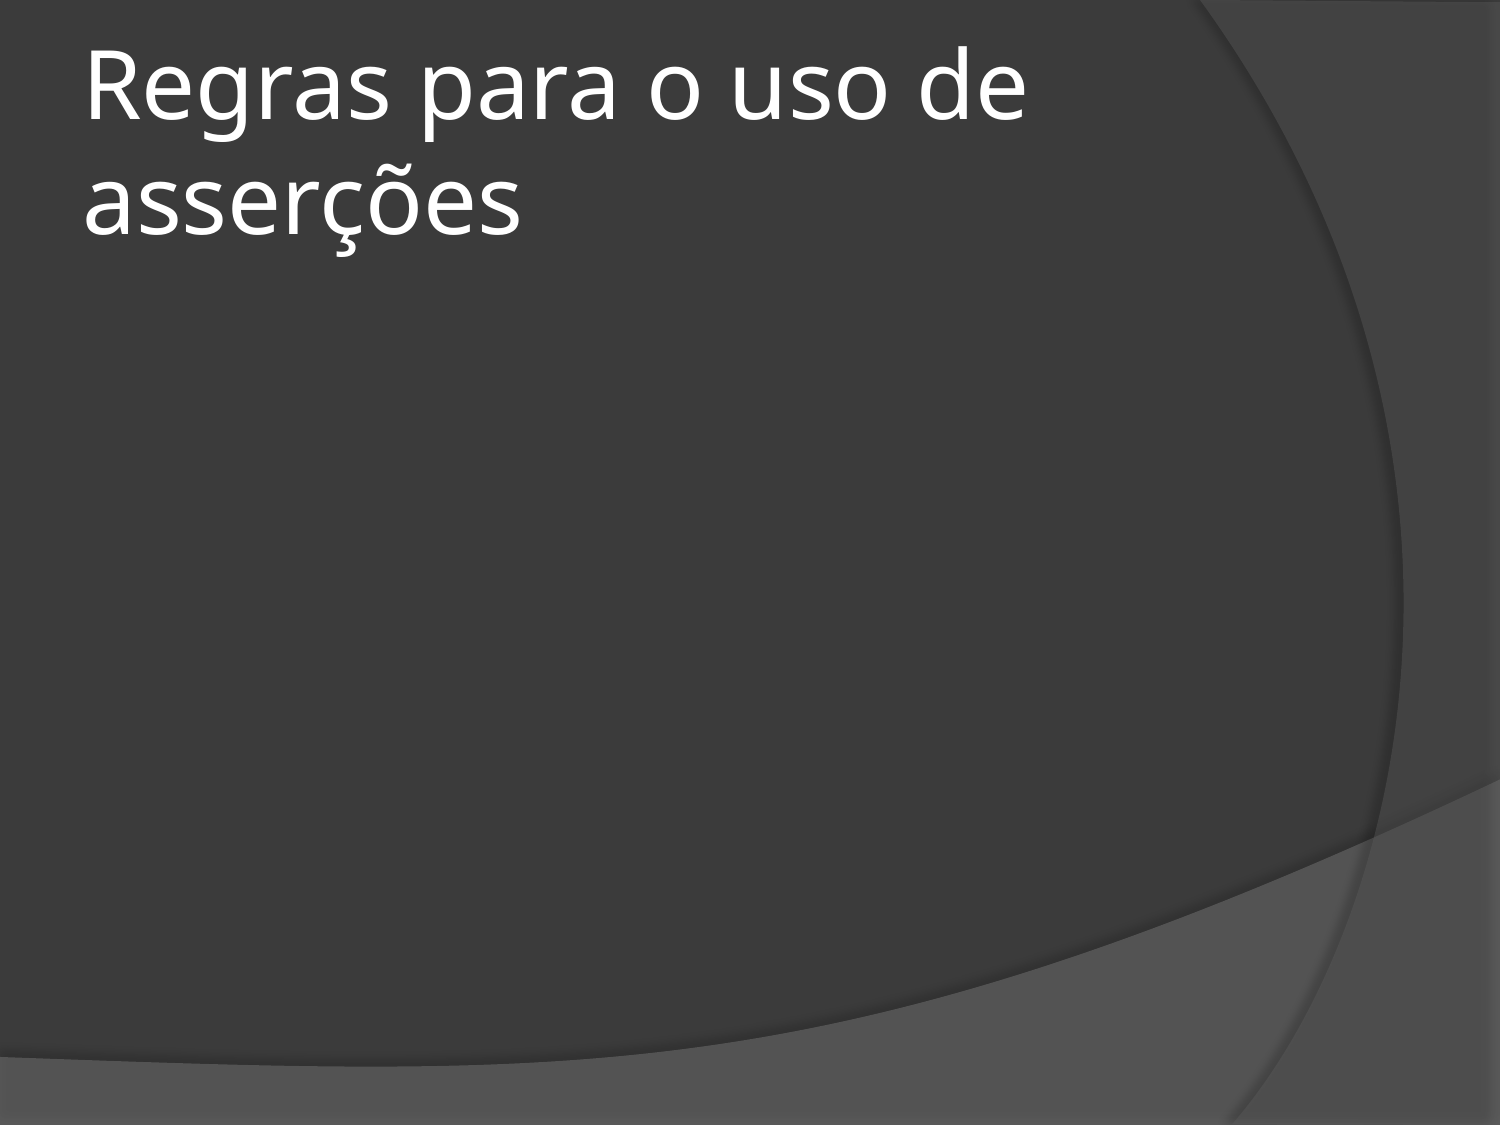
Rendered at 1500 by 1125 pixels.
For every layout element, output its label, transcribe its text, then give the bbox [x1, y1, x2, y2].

title Regras para o uso de asserções [74, 44, 1301, 233]
